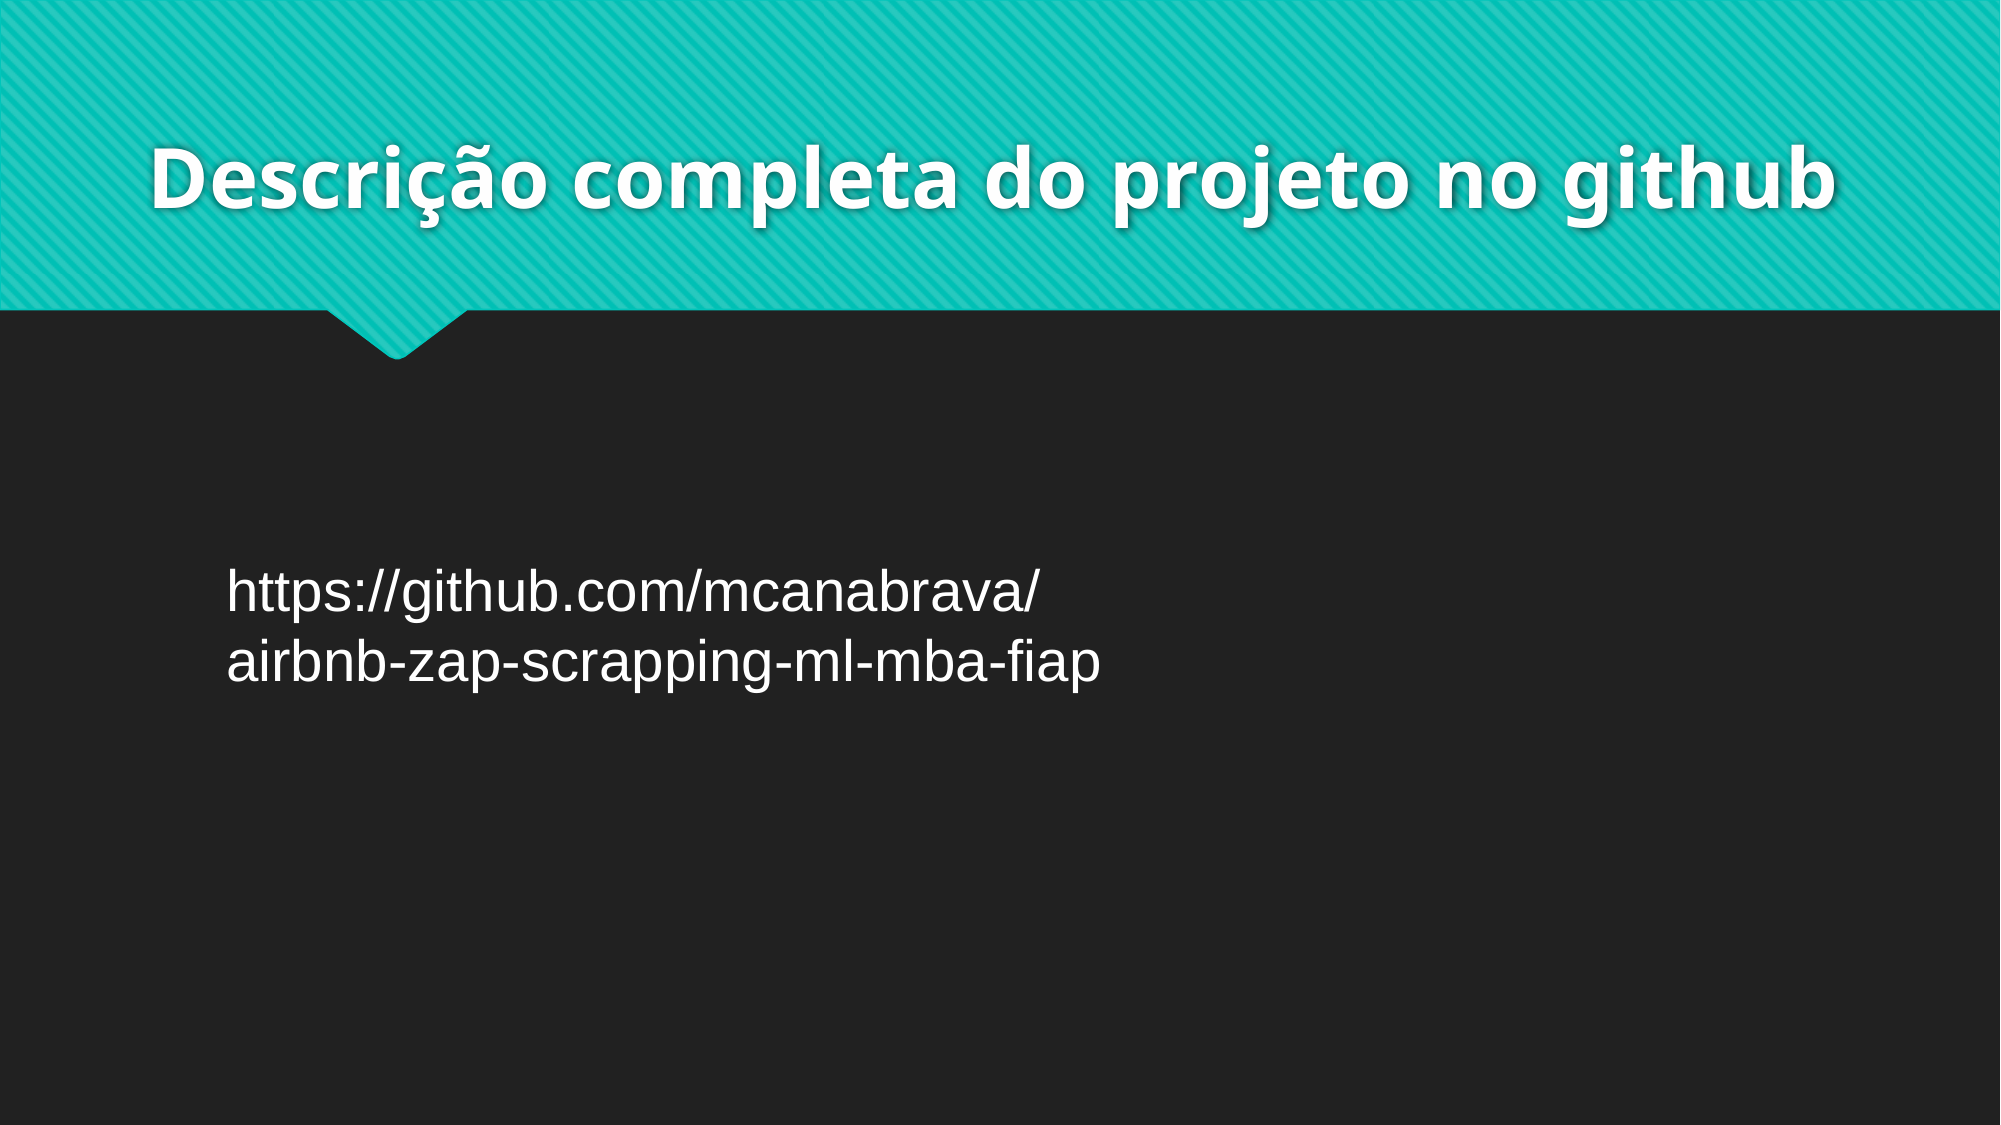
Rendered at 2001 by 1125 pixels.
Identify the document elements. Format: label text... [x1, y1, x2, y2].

text_box https://github.com/mcanabrava/ airbnb-zap-scrapping-ml-mba-fiap [211, 545, 2000, 700]
title Descrição completa do projeto no github [132, 73, 1868, 233]
picture [1, 1, 1999, 357]
